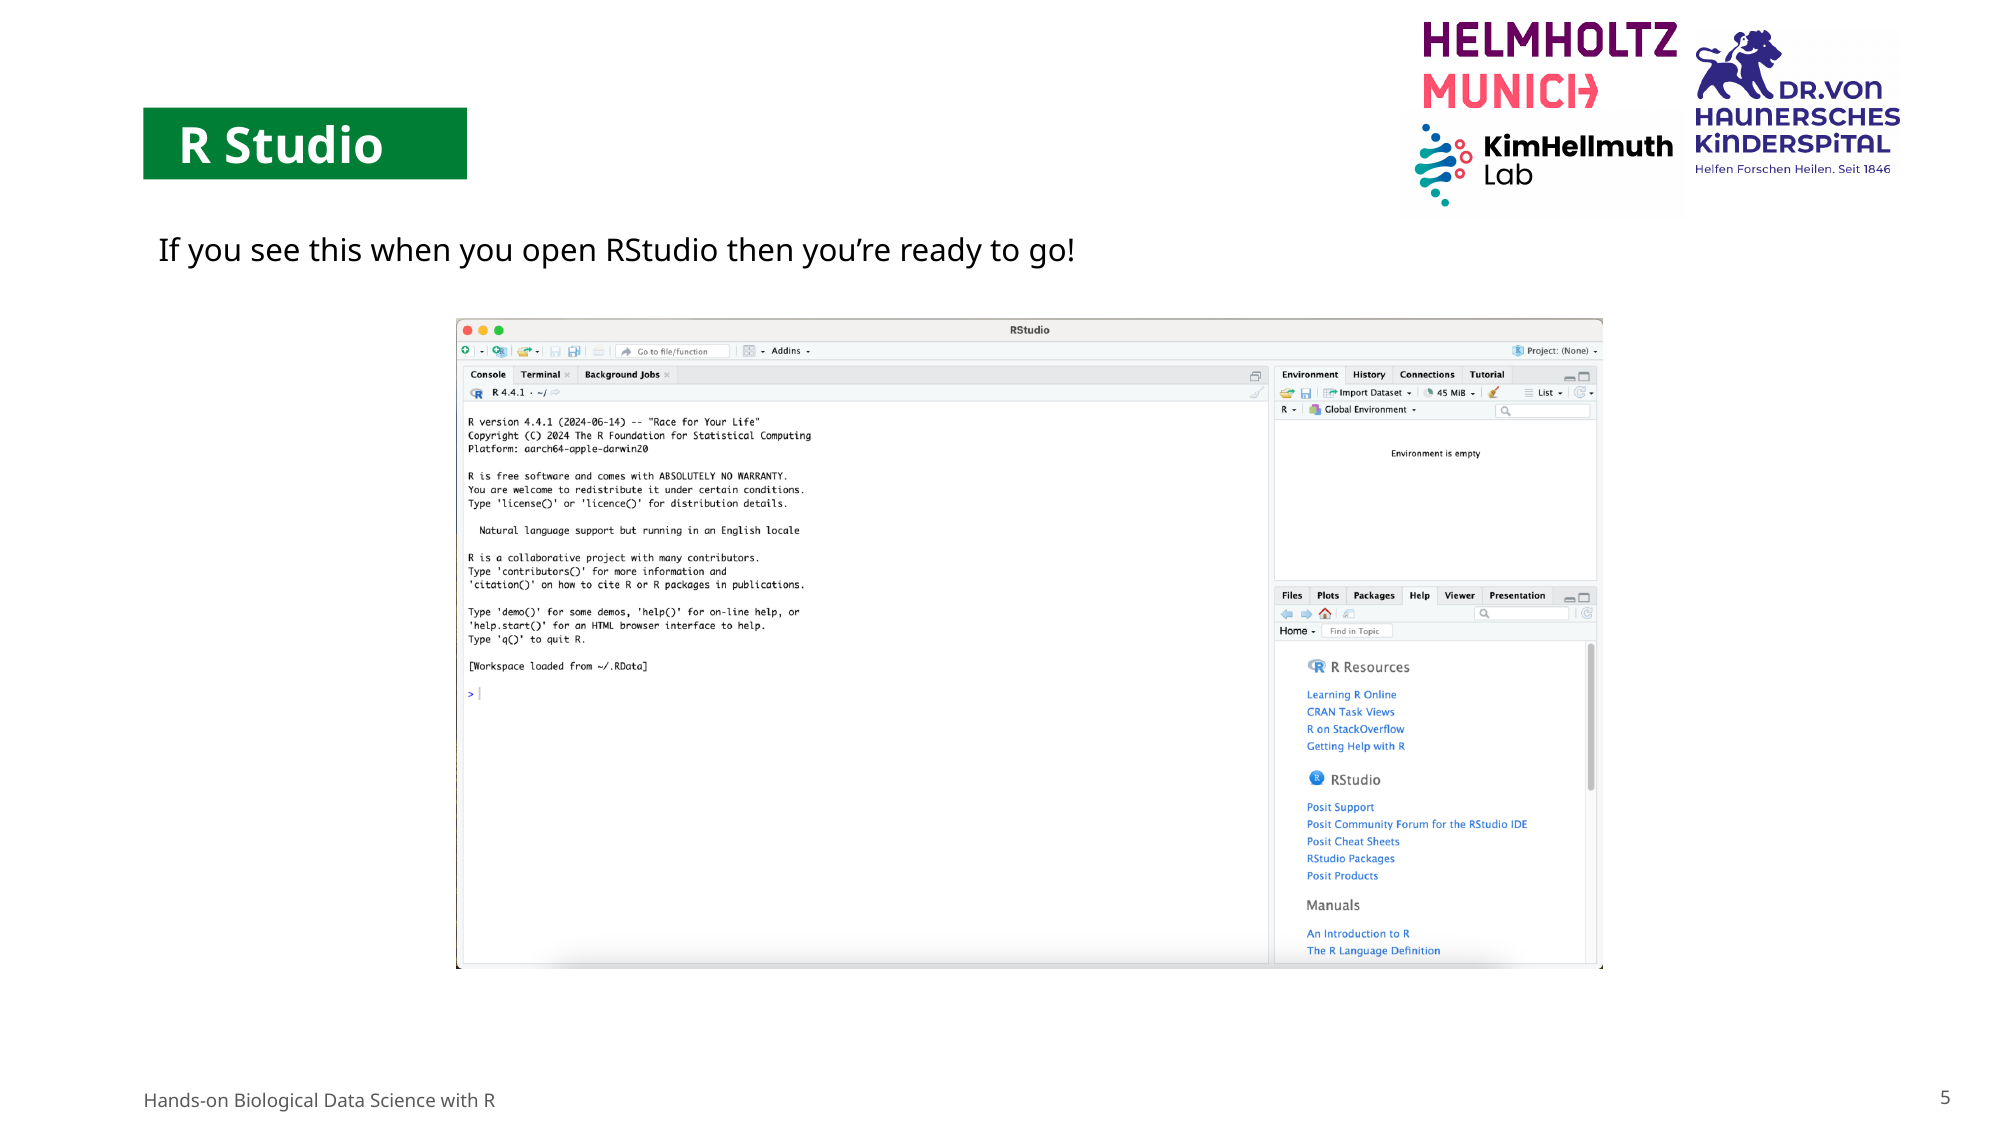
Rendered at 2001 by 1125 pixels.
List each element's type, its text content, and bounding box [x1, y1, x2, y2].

text_box R Studio [143, 107, 467, 180]
picture [1424, 21, 1677, 108]
picture [1696, 30, 1900, 173]
slide_number 5 [1791, 1082, 1951, 1112]
picture [456, 318, 1603, 969]
picture [1401, 110, 1686, 221]
text_box If you see this when you open RStudio then you’re ready to go! [143, 222, 1912, 276]
footer Hands-on Biological Data Science with R [143, 1082, 1723, 1112]
